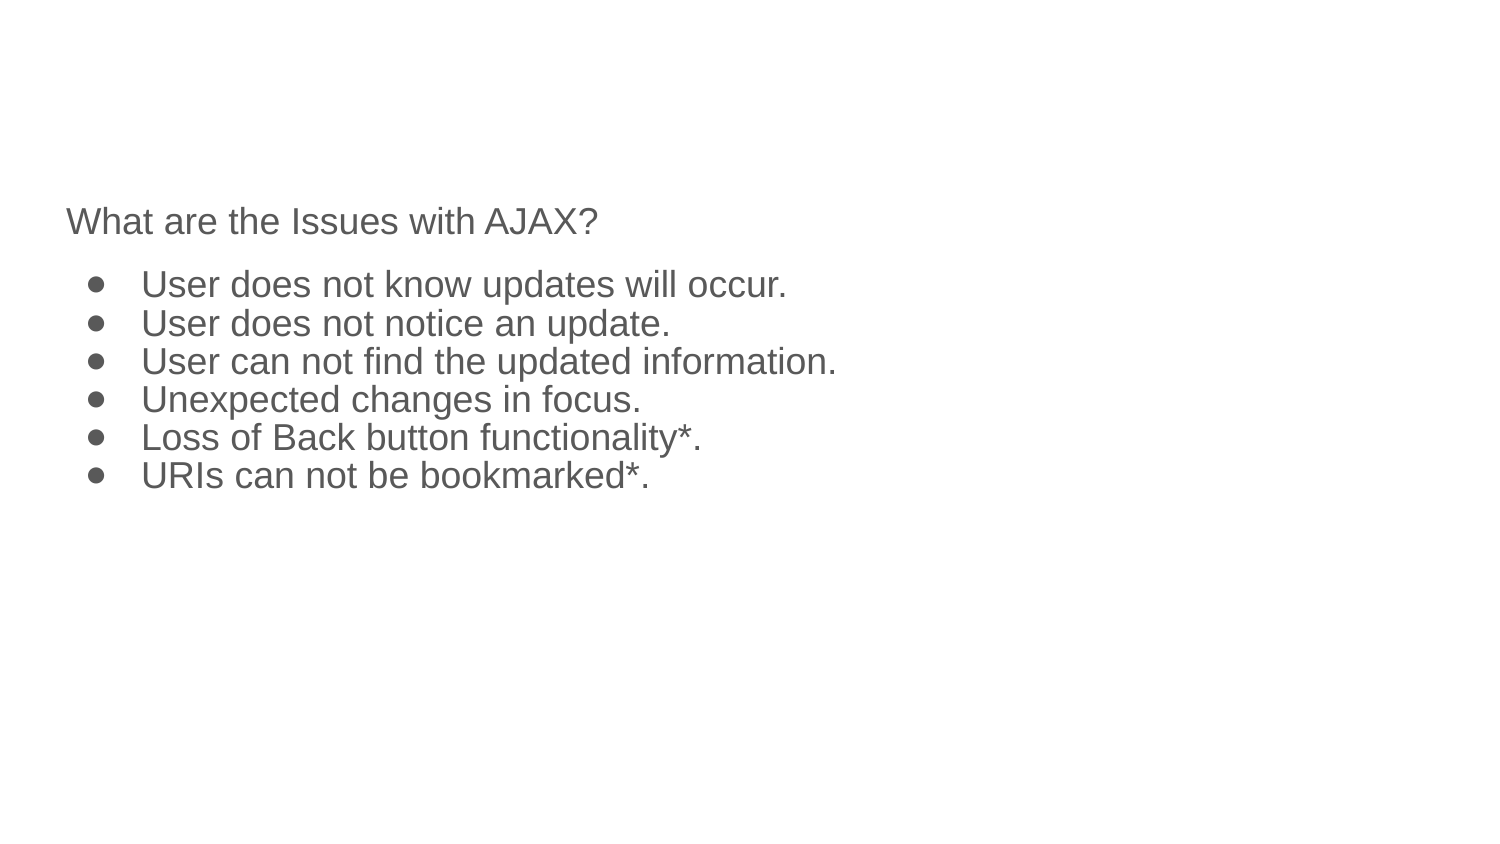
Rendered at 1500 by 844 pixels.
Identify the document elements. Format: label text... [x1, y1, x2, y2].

list What are the Issues with AJAX? User does not know updates will occur. User does not notice an update. User can not find the updated information. Unexpected changes in focus. Loss of Back button functionality*. URIs can not be bookmarked*. [51, 189, 1449, 750]
